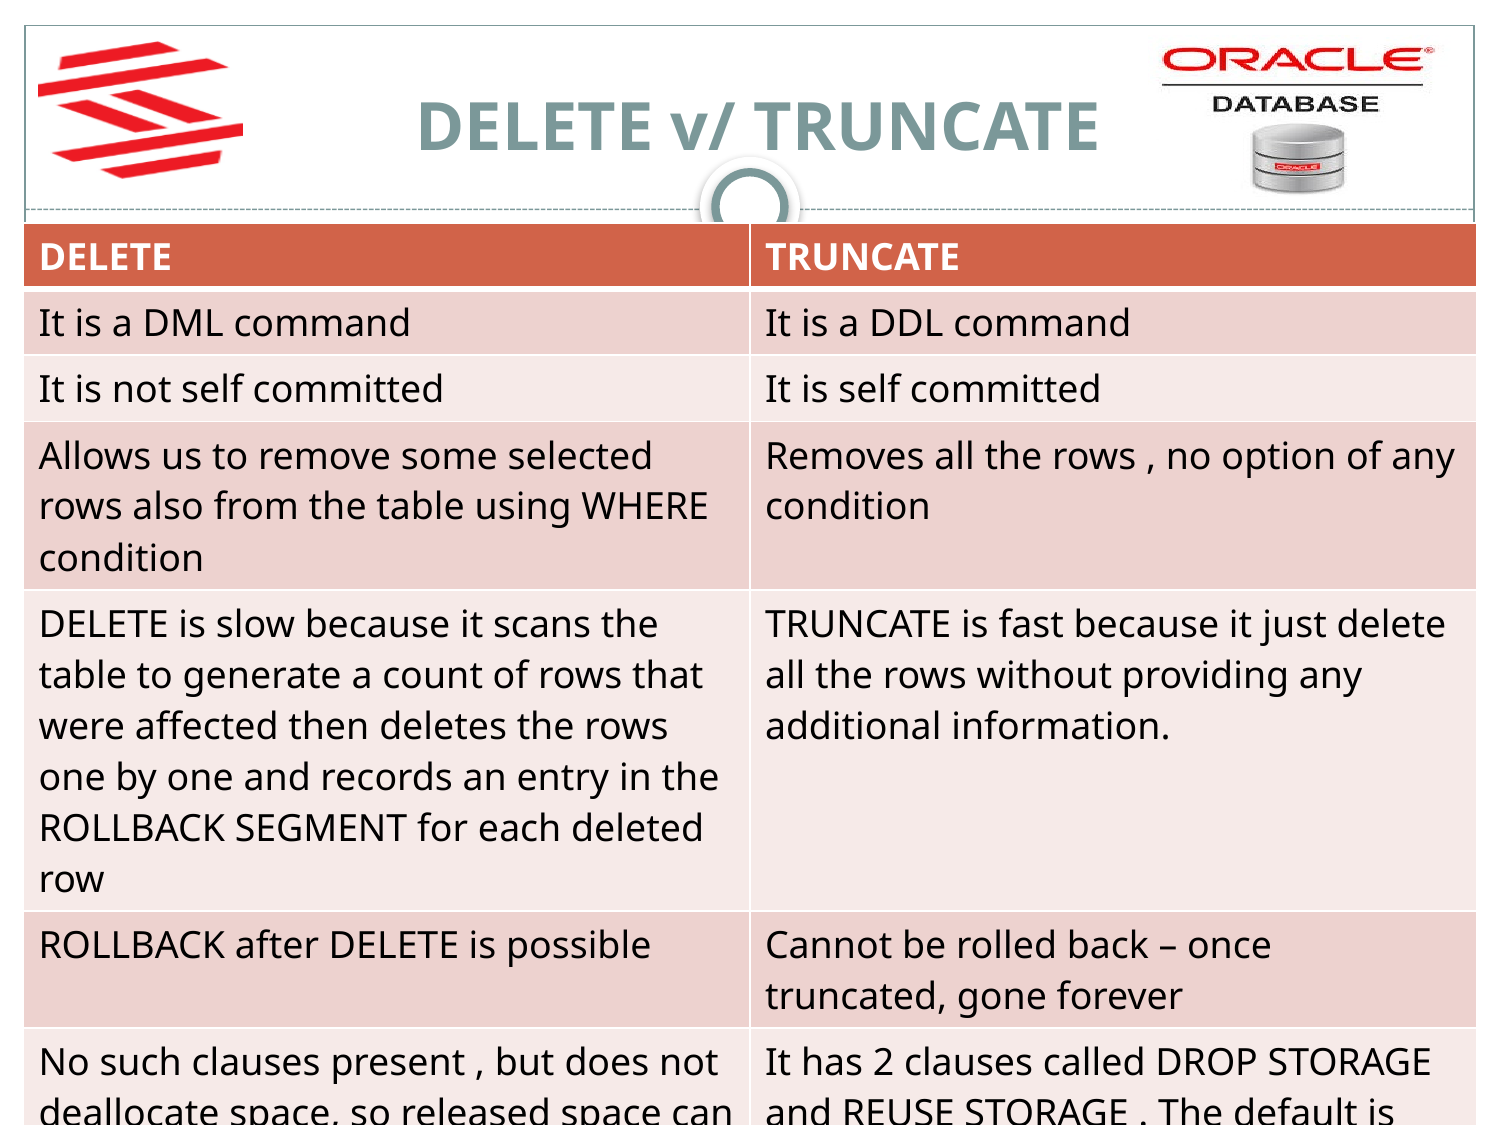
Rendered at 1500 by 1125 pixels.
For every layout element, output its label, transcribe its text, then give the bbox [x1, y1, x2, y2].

table_cell Cannot be rolled back – once truncated, gone forever [751, 912, 1476, 1027]
table_cell It is not self committed [24, 356, 749, 421]
table_cell Allows us to remove some selected rows also from the table using WHERE condition [24, 422, 749, 589]
table_cell No such clauses present , but does not deallocate space, so released space can be used for subsequent inserts/updates. [24, 1029, 749, 1125]
picture [37, 40, 243, 185]
picture [1148, 34, 1453, 200]
title DELETE v/ TRUNCATE [248, 46, 1141, 172]
table_cell DELETE is slow because it scans the table to generate a count of rows that were affected then deletes the rows one by one and records an entry in the ROLLBACK SEGMENT for each deleted row [24, 591, 749, 910]
table_cell Removes all the rows , no option of any condition [751, 422, 1476, 589]
table_cell It has 2 clauses called DROP STORAGE and REUSE STORAGE . The default is DROP STORAGE but we can use REUSE STORAGE to reuse storage freed by the truncated rows [751, 1029, 1476, 1125]
table_header TRUNCATE [751, 224, 1476, 286]
table_cell TRUNCATE is fast because it just delete all the rows without providing any additional information. [751, 591, 1476, 910]
table_header DELETE [24, 224, 749, 286]
table_cell It is a DML command [24, 292, 749, 354]
table_cell It is a DDL command [751, 292, 1476, 354]
table_cell ROLLBACK after DELETE is possible [24, 912, 749, 1027]
table_cell It is self committed [751, 356, 1476, 421]
